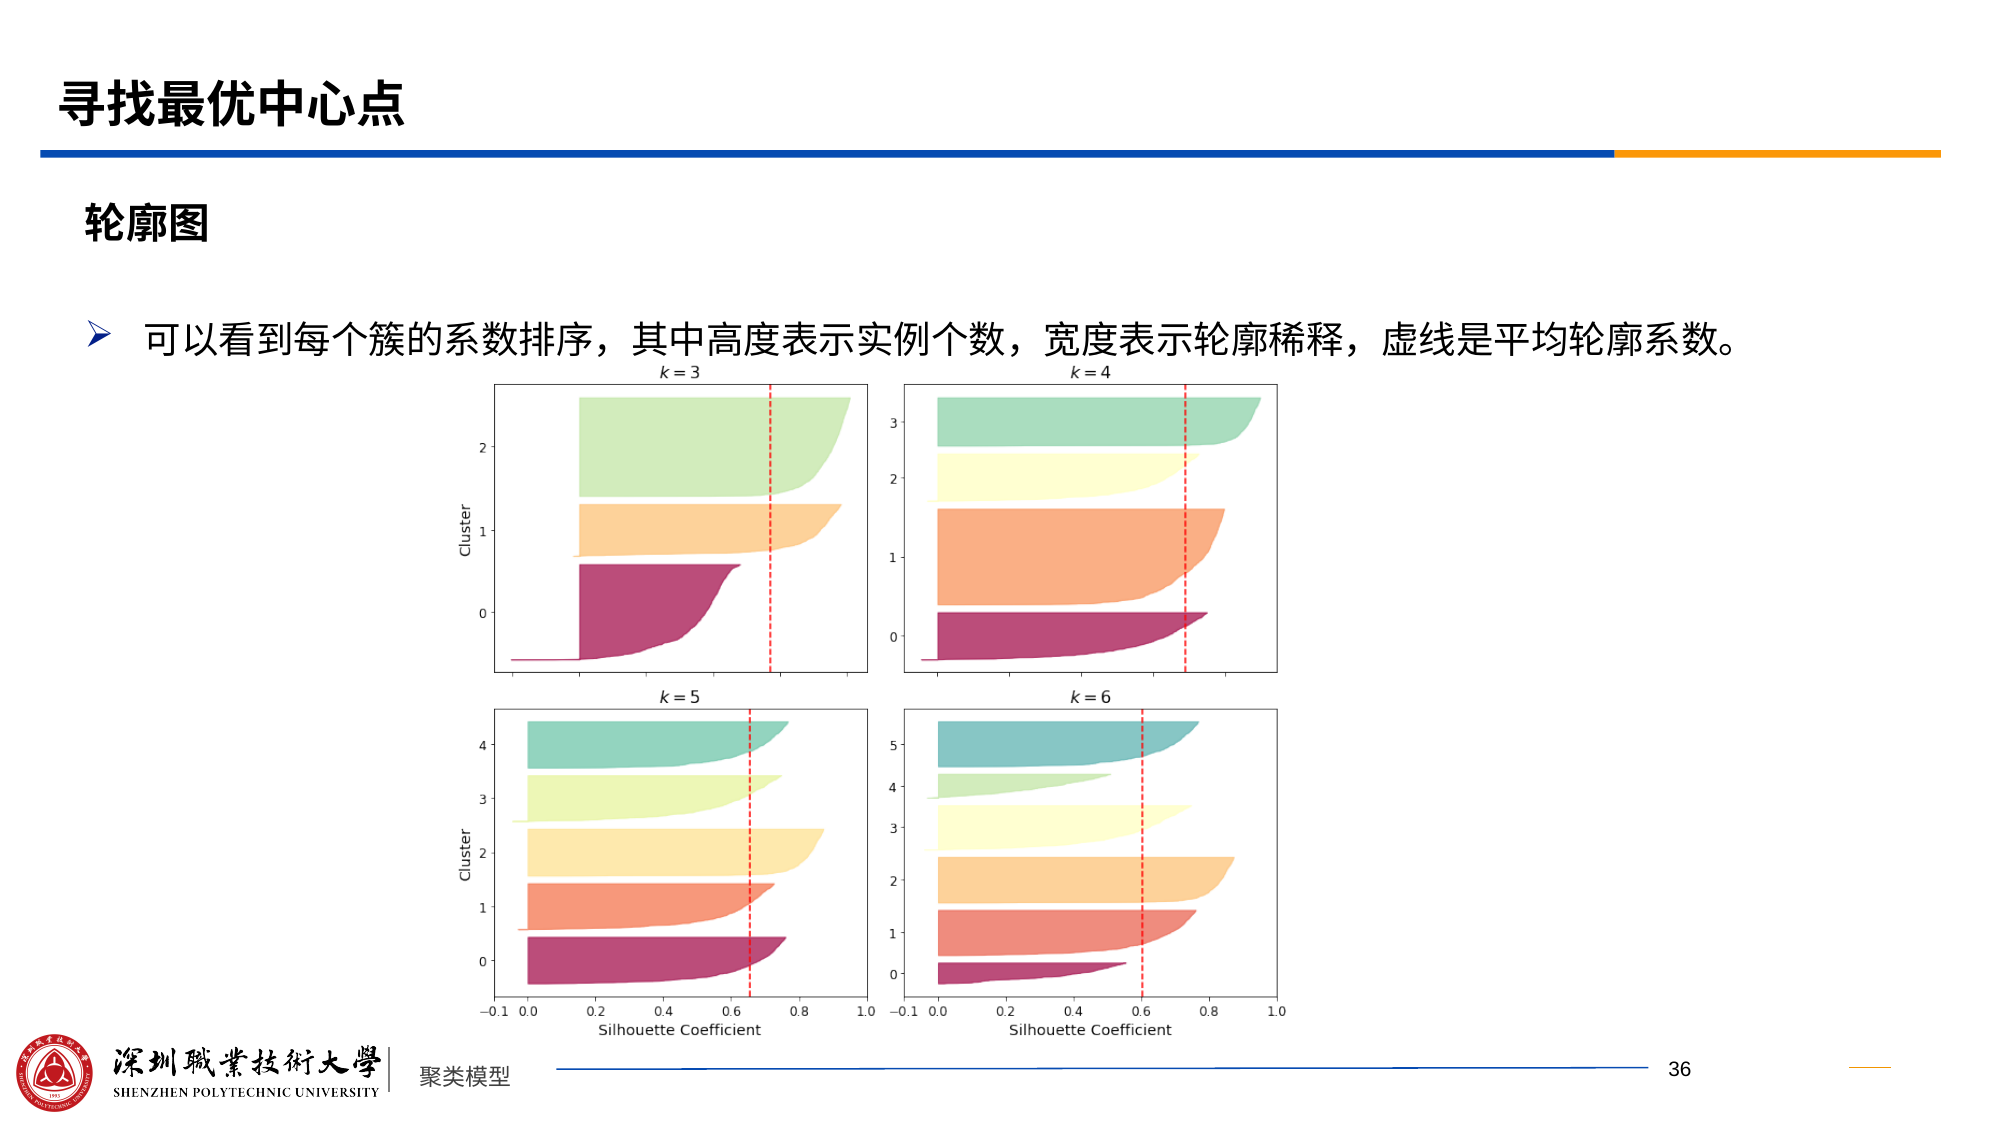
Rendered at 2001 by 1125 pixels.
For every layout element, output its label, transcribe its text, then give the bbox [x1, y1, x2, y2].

list 轮廓图 [69, 186, 1892, 257]
title 寻找最优中心点 [41, 58, 1842, 146]
picture [15, 1033, 381, 1113]
list 可以看到每个簇的系数排序，其中高度表示实例个数，宽度表示轮廓稀释，虚线是平均轮廓系数。 [69, 285, 1892, 1003]
picture [451, 357, 1294, 1045]
